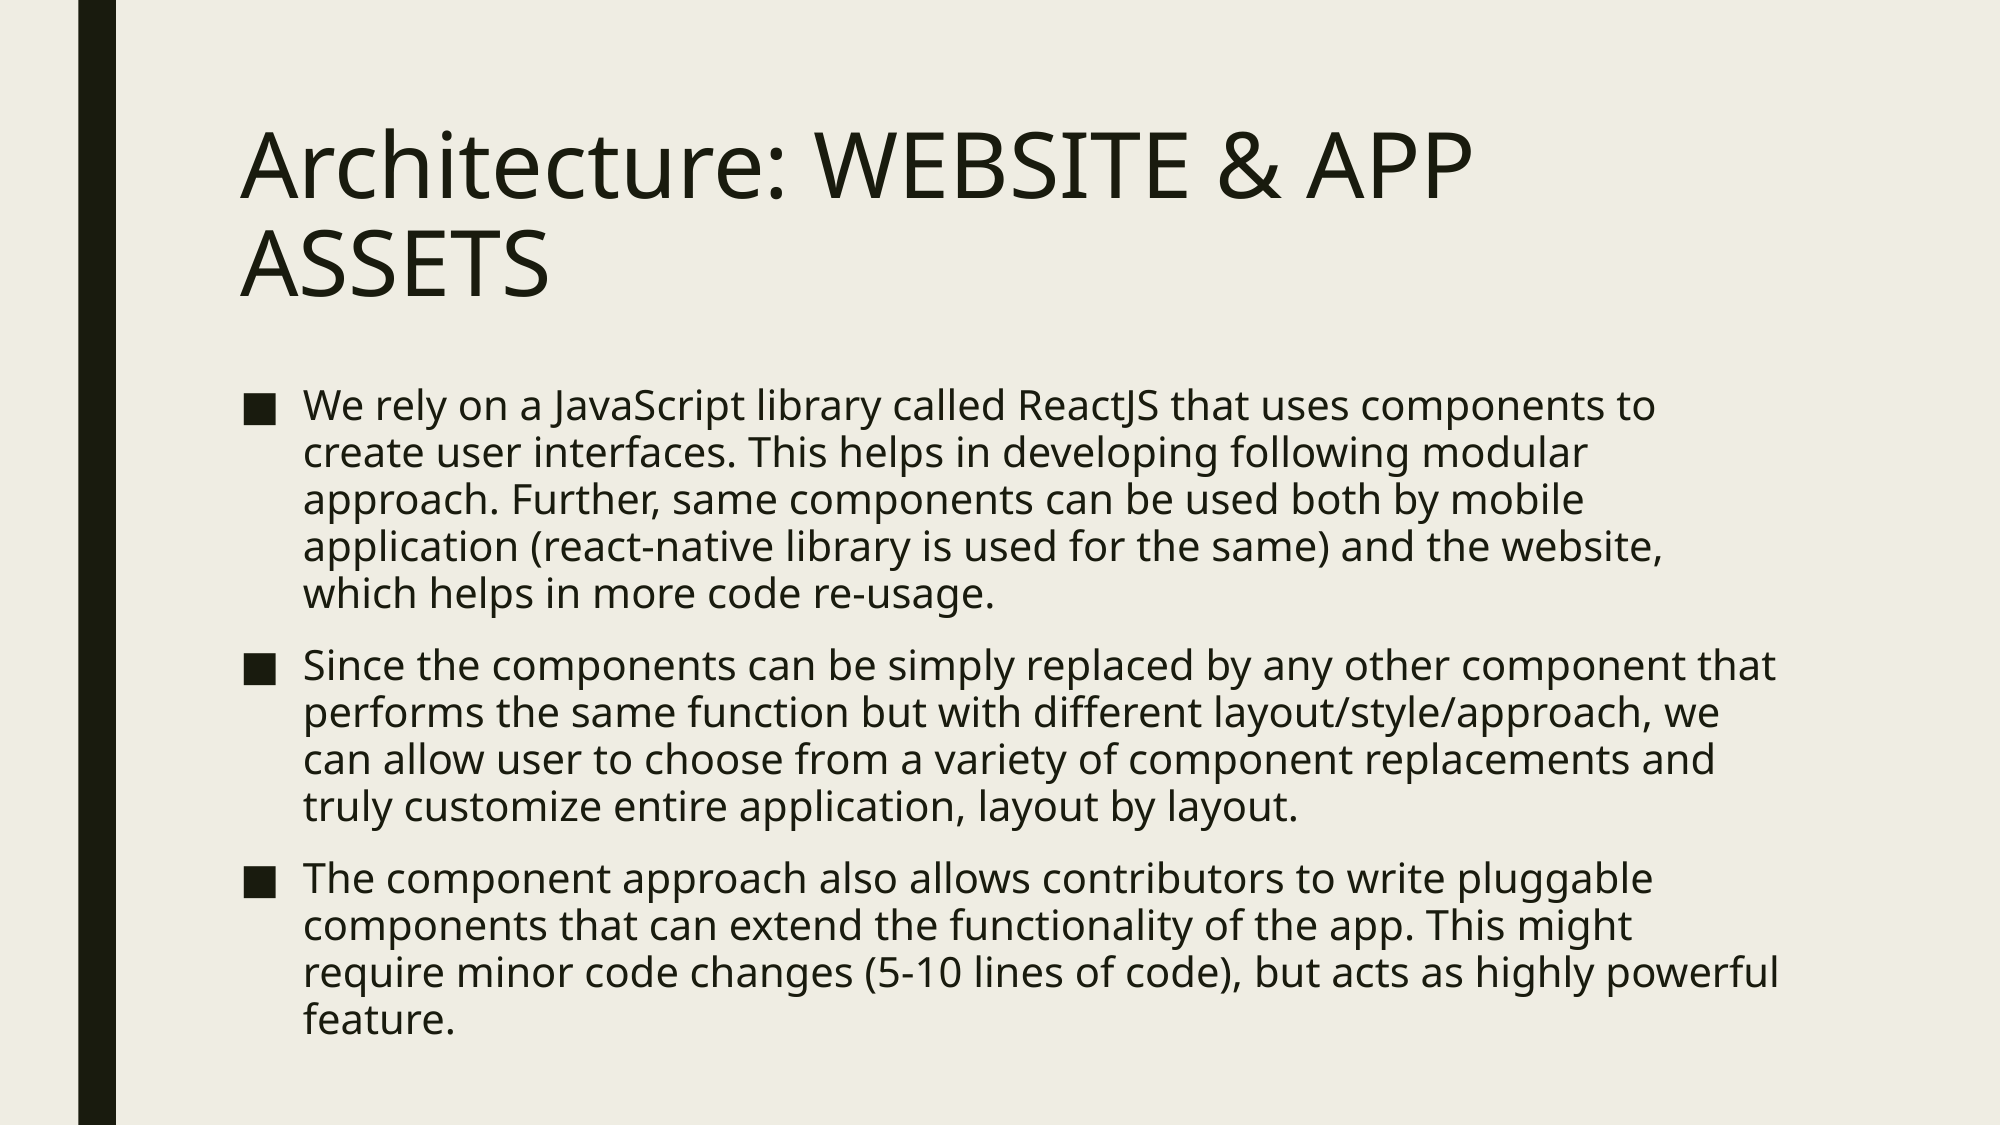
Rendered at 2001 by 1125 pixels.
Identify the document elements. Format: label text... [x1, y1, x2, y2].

list We rely on a JavaScript library called ReactJS that uses components to create user interfaces. This helps in developing following modular approach. Further, same components can be used both by mobile application (react-native library is used for the same) and the website, which helps in more code re-usage. Since the components can be simply replaced by any other component that performs the same function but with different layout/style/approach, we can allow user to choose from a variety of component replacements and truly customize entire application, layout by layout. The component approach also allows contributors to write pluggable components that can extend the functionality of the app. This might require minor code changes (5-10 lines of code), but acts as highly powerful feature. [225, 375, 1800, 963]
title Architecture: WEBSITE & APP ASSETS [225, 112, 1800, 357]
